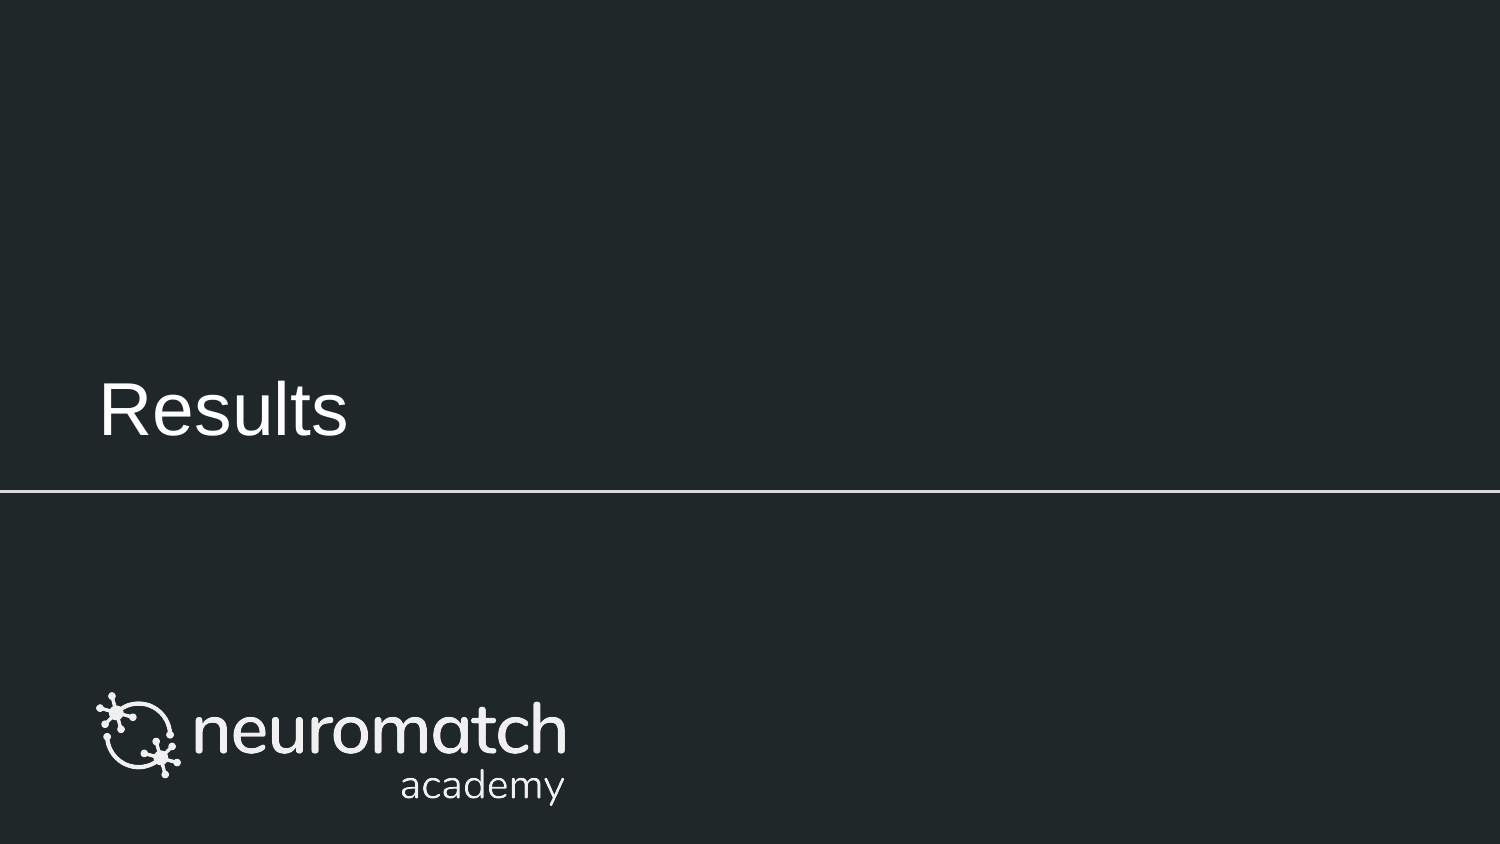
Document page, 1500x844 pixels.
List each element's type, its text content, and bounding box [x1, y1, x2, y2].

title Results [83, 337, 1417, 466]
picture [96, 692, 565, 806]
